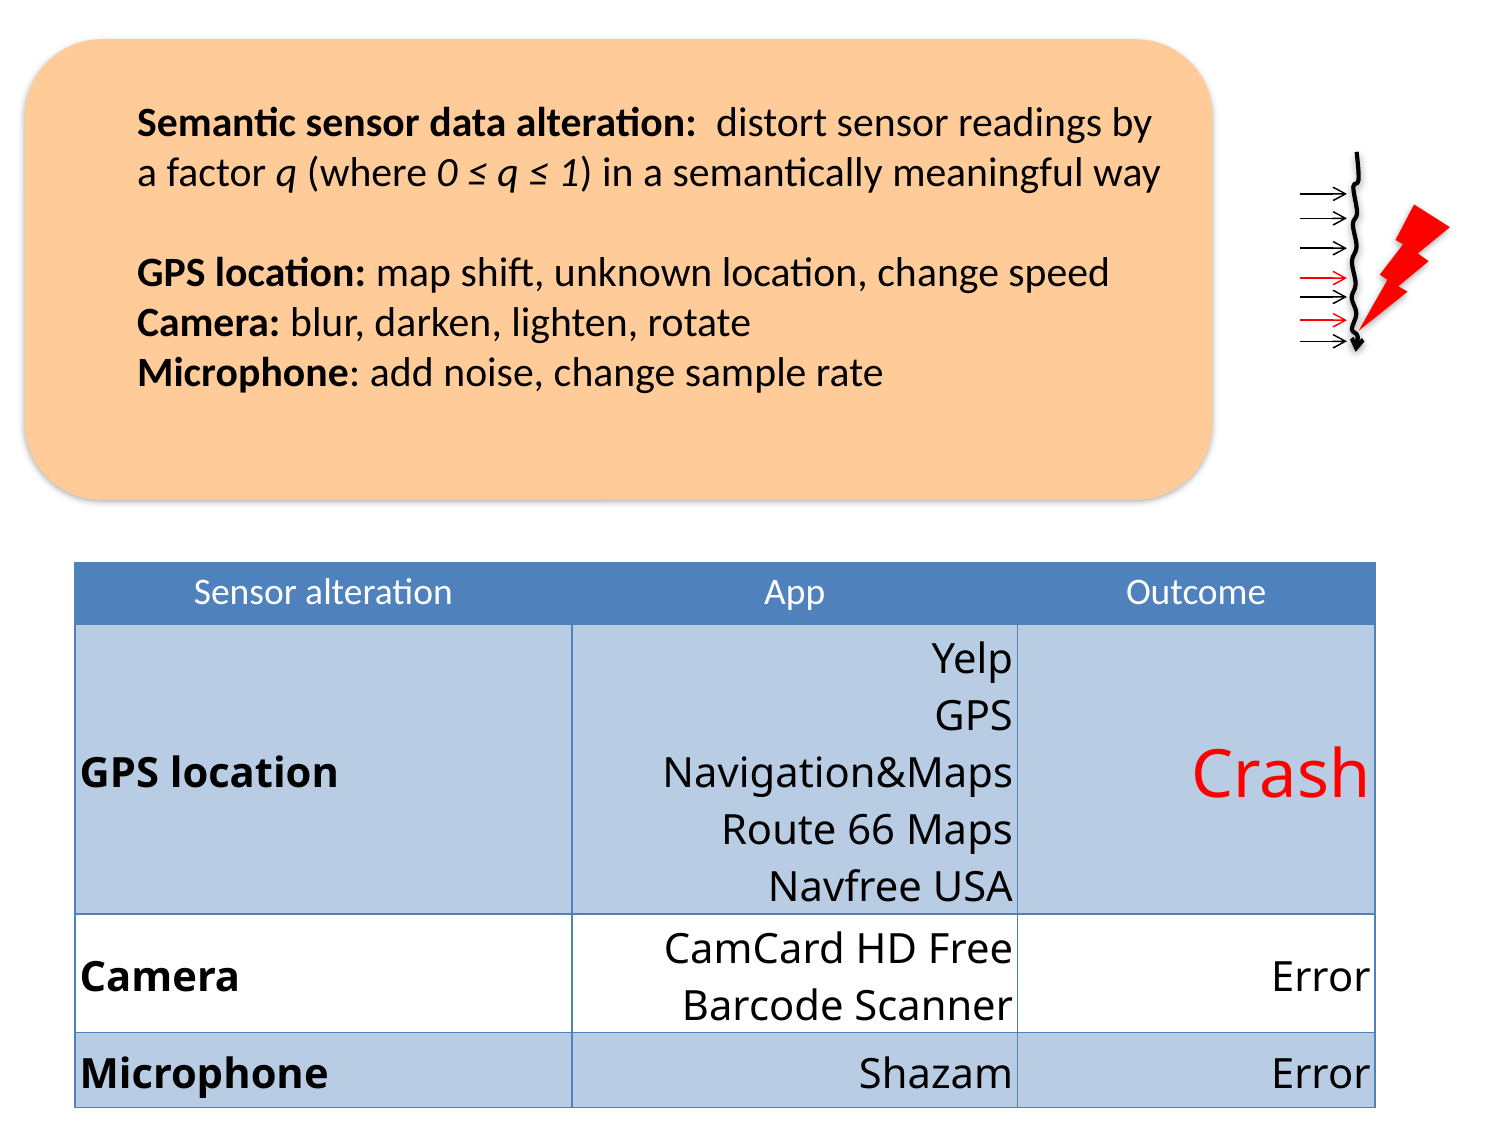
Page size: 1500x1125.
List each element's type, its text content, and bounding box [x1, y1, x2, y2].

table_cell Shazam [573, 1033, 1017, 1107]
table_header App [573, 563, 1017, 624]
table_cell Camera [76, 915, 571, 1032]
table_cell Error [1018, 915, 1374, 1032]
table_cell GPS location [76, 625, 571, 913]
table_cell Crash [1018, 625, 1374, 913]
table_cell CamCard HD Free Barcode Scanner [573, 915, 1017, 1032]
table_cell Yelp GPS Navigation&Maps Route 66 Maps Navfree USA [573, 625, 1017, 913]
table_header Sensor alteration [76, 563, 571, 624]
table_cell Error [1018, 1033, 1374, 1107]
table_cell Microphone [76, 1033, 571, 1107]
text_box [1299, 151, 1451, 353]
table_header Outcome [1018, 563, 1374, 624]
text_box Semantic sensor data alteration: distort sensor readings by a factor q (where 0 ≤ q ≤ 1) in a semantically meaningful way GPS location: map shift, unknown location, change speed Camera: blur, darken, lighten, rotate Microphone: add noise, change sample rate [24, 38, 1214, 501]
